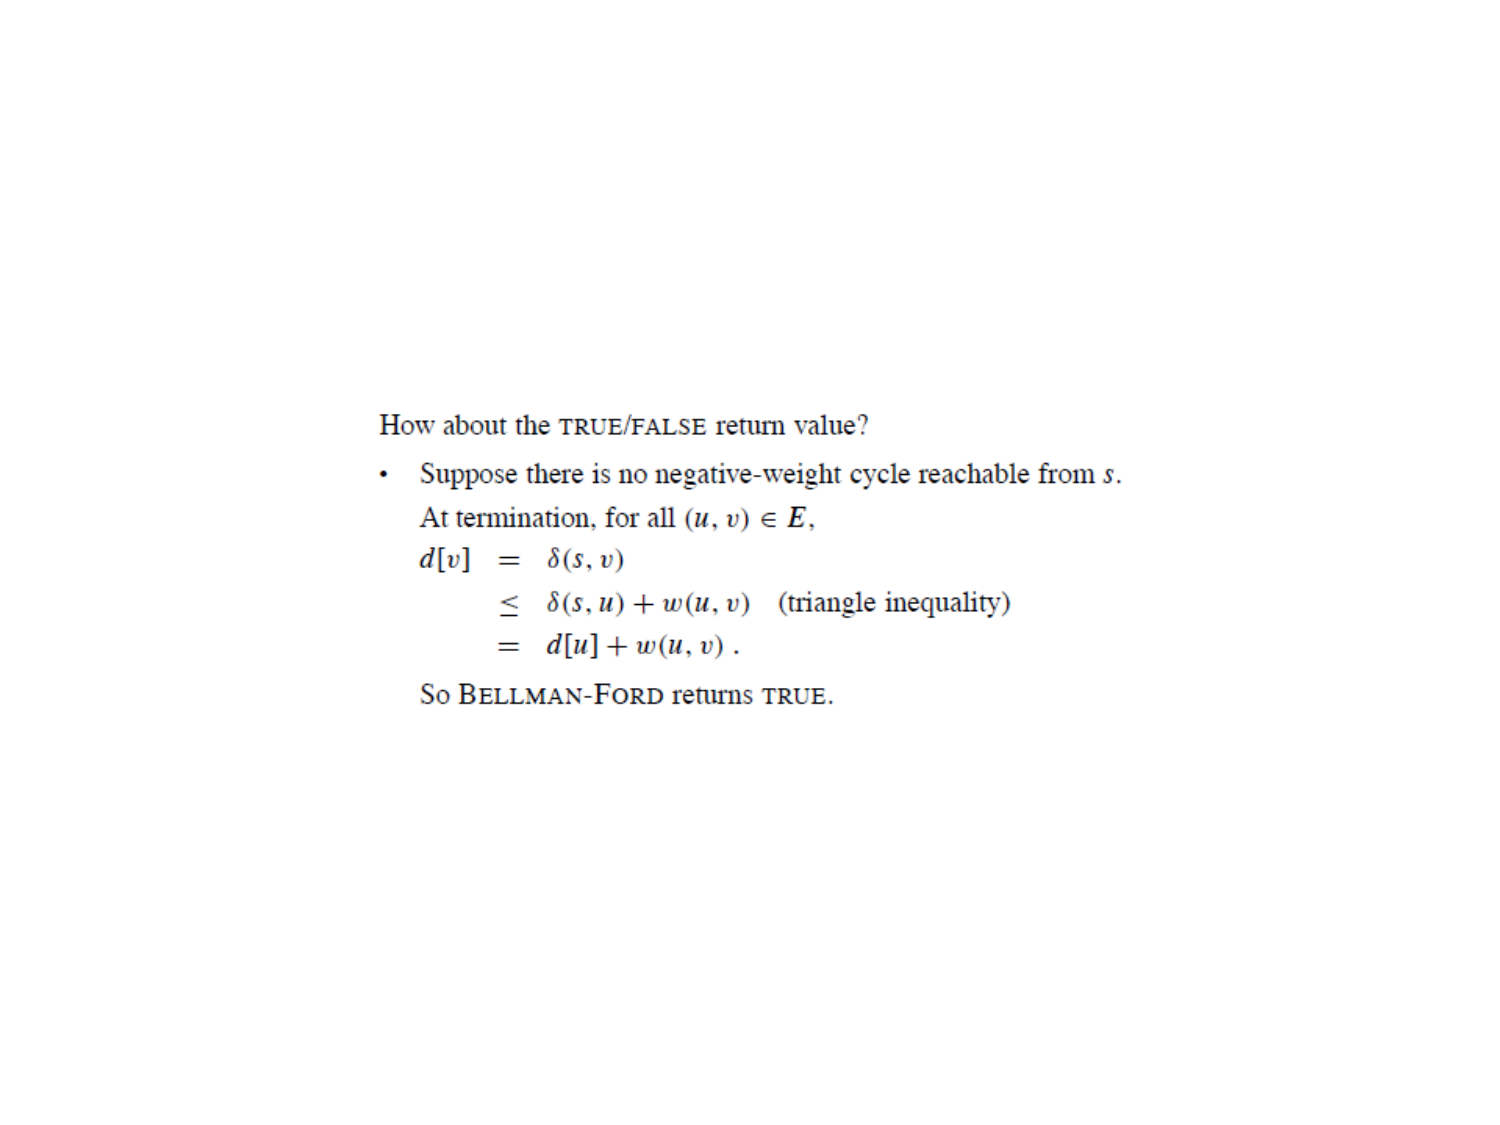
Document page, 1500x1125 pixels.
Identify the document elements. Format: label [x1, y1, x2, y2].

text_box [360, 402, 1140, 723]
